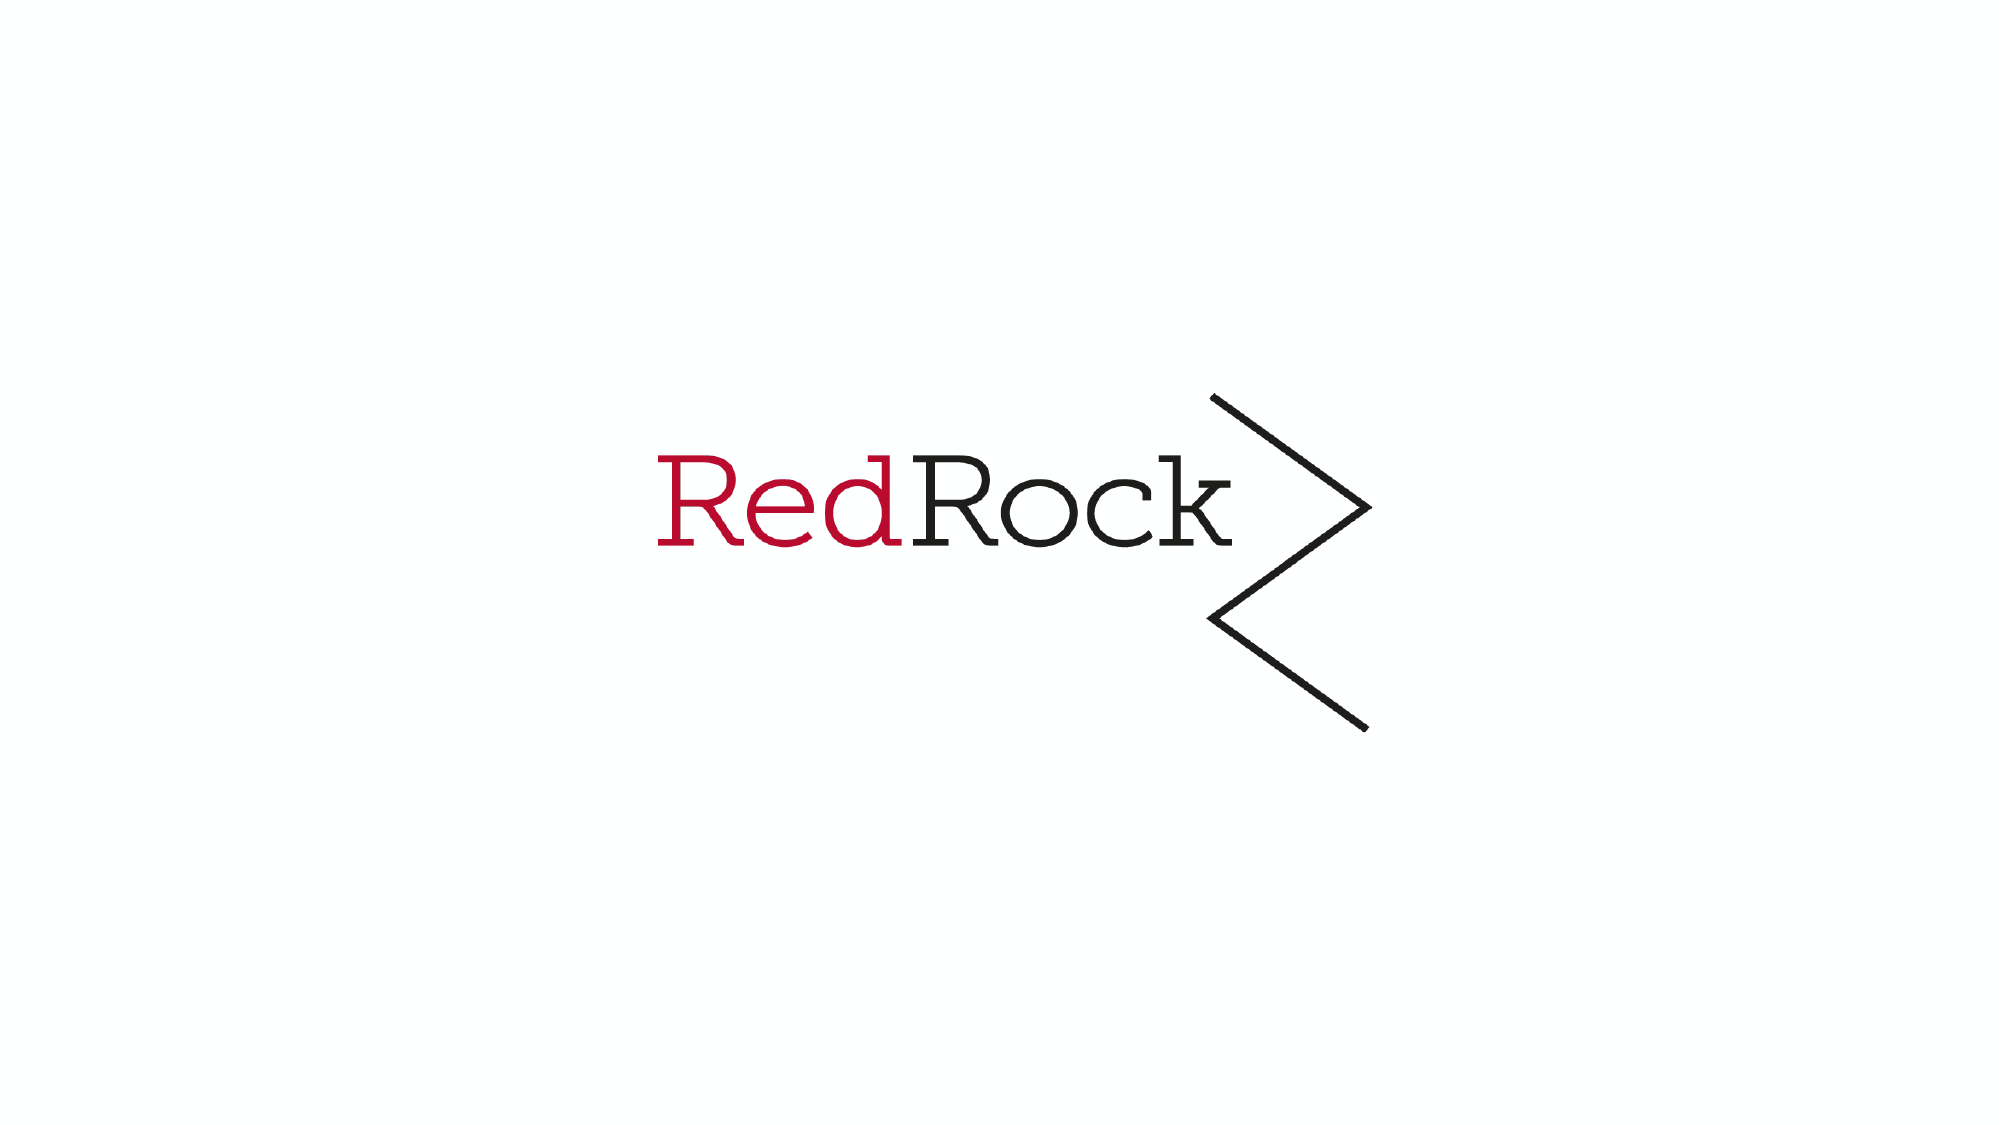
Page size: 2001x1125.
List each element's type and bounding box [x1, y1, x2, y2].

picture [657, 392, 1373, 733]
